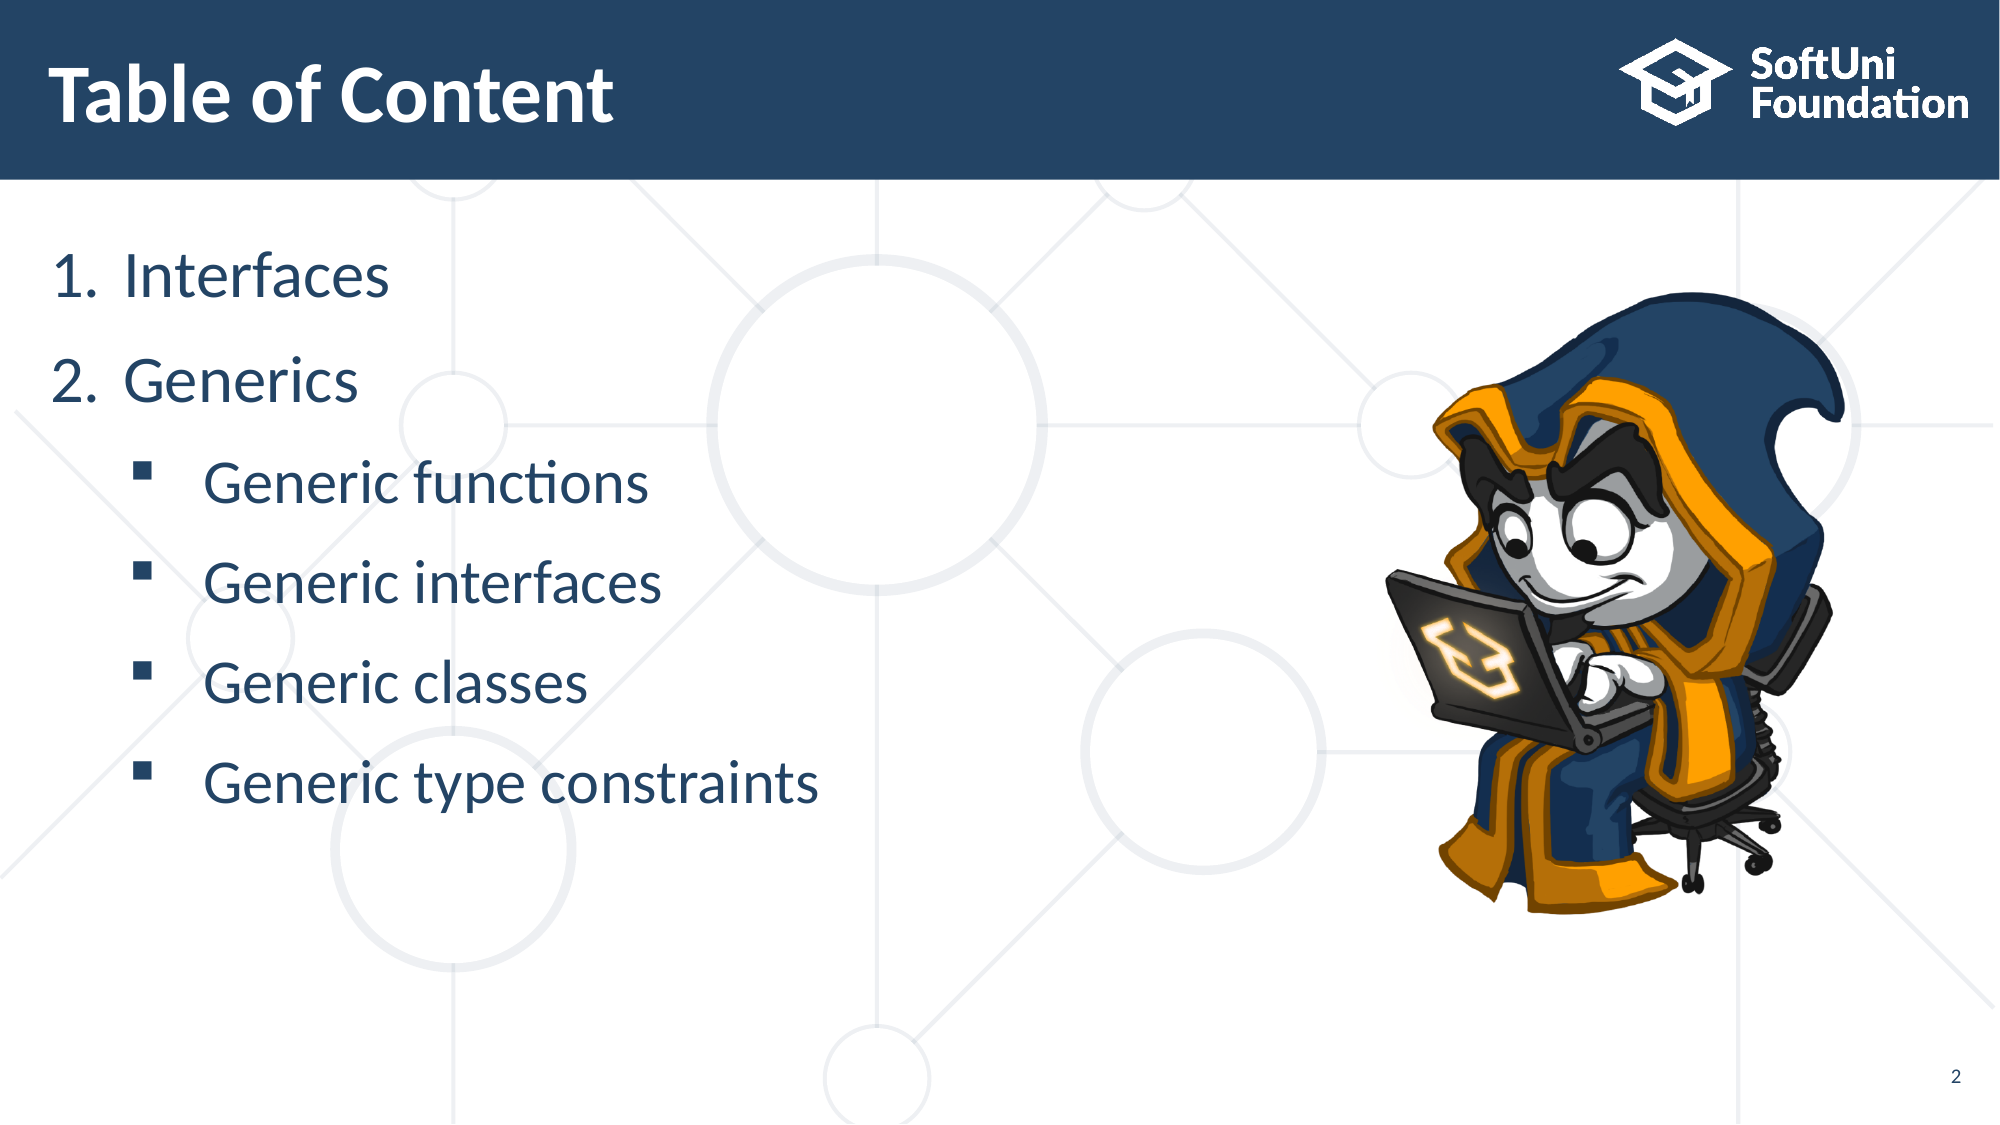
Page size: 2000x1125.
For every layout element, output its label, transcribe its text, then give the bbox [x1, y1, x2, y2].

picture [1400, 231, 1884, 951]
title Table of Content [31, 16, 1591, 162]
picture [1618, 38, 1968, 126]
list Interfaces Generics Generic functions Generic interfaces Generic classes Generic type constraints [32, 224, 1400, 1025]
slide_number 2 [1896, 1049, 1968, 1101]
